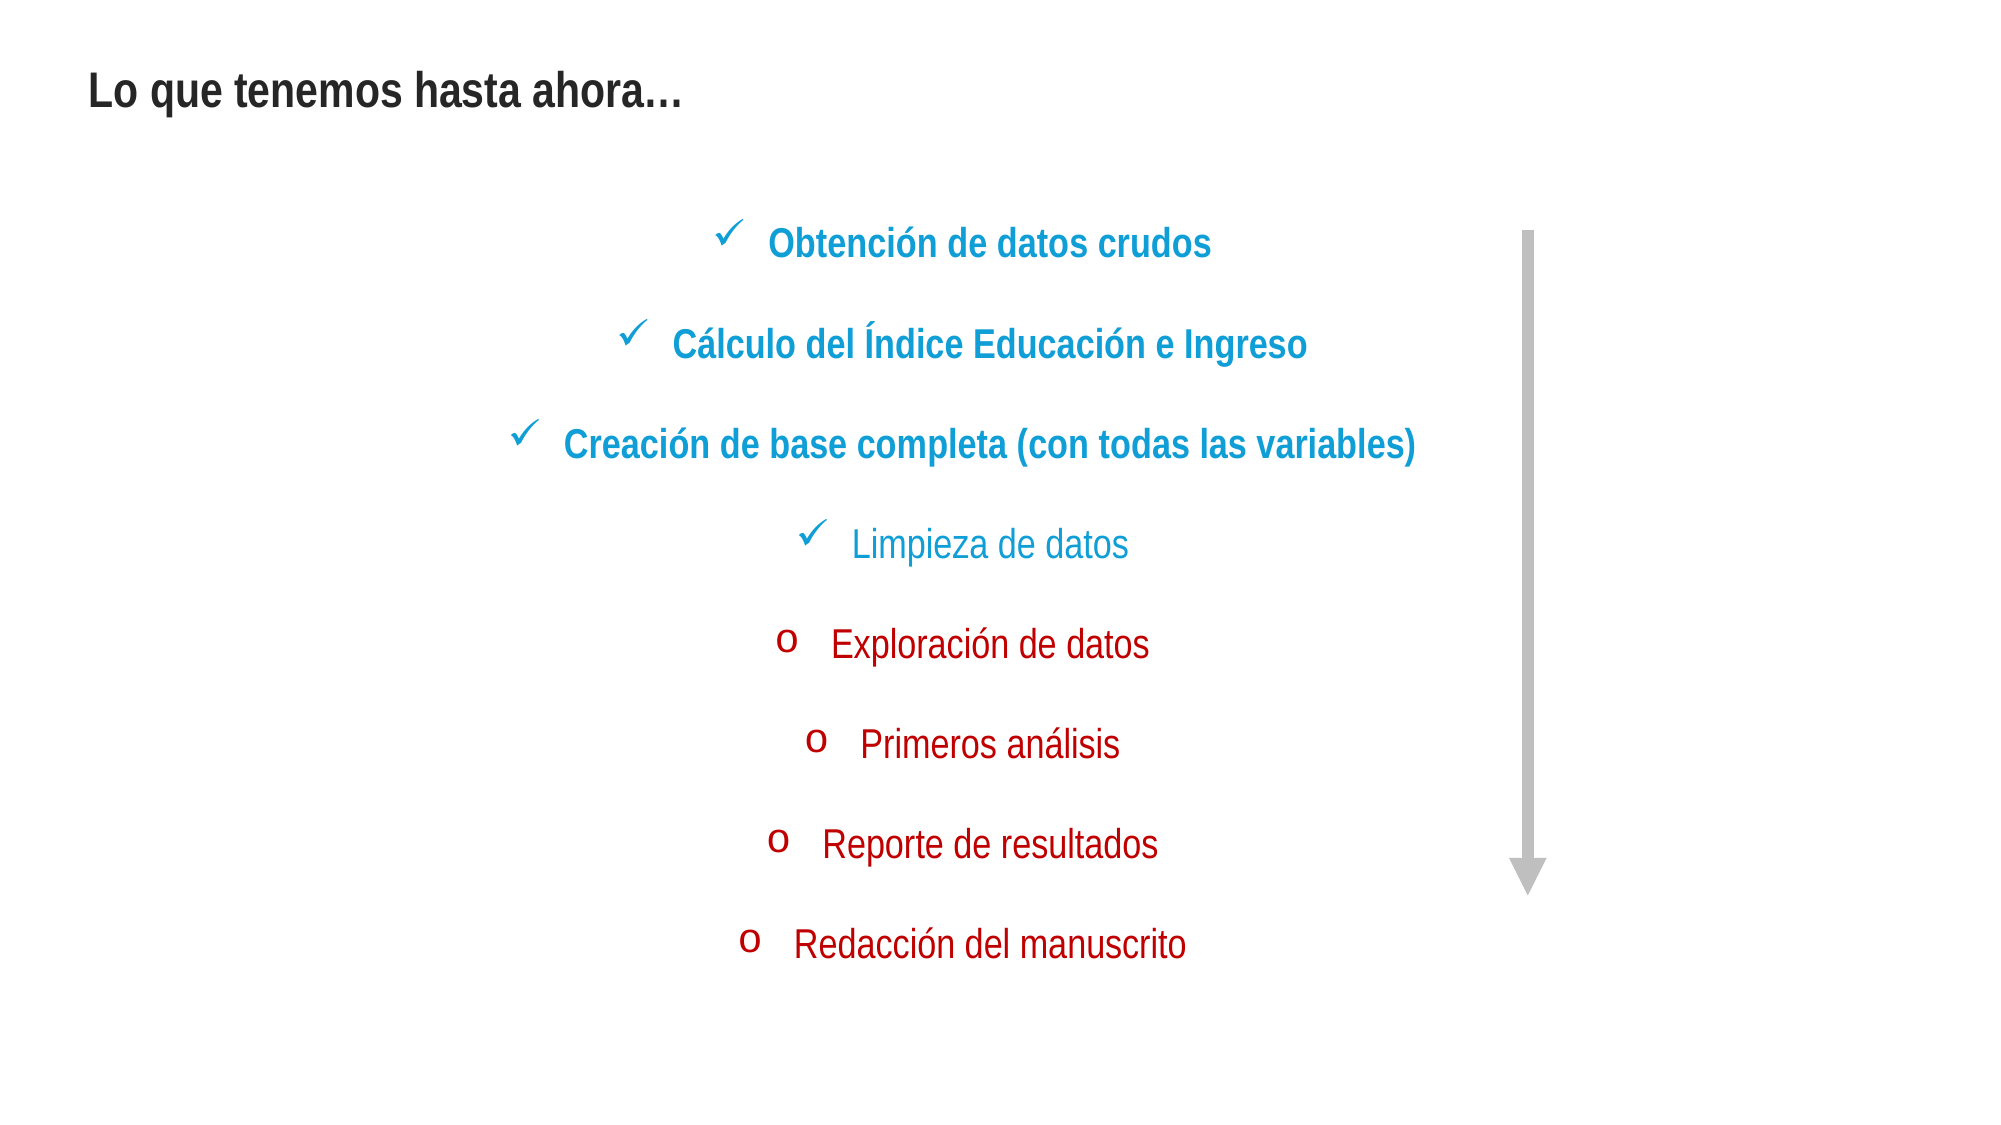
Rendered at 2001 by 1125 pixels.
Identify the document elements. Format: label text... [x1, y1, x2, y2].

text_box Obtención de datos crudos Cálculo del Índice Educación e Ingreso Creación de base completa (con todas las variables) Limpieza de datos Exploración de datos Primeros análisis Reporte de resultados Redacción del manuscrito [402, 158, 1522, 974]
text_box Lo que tenemos hasta ahora… [74, 49, 842, 125]
